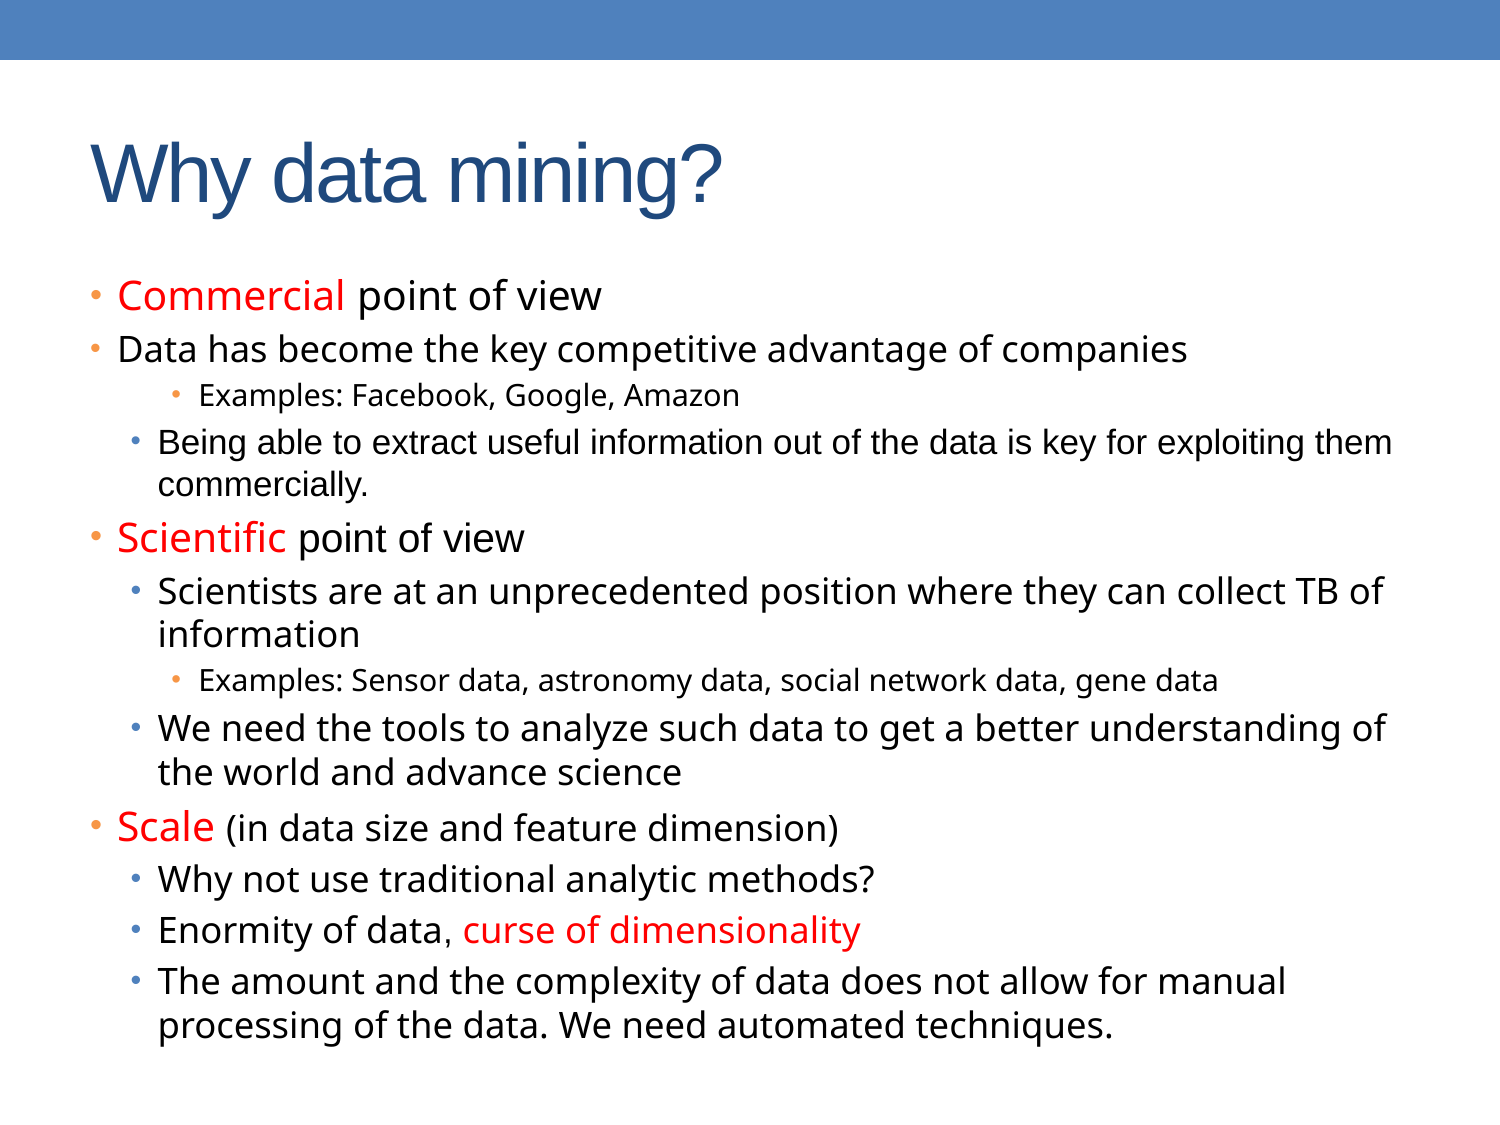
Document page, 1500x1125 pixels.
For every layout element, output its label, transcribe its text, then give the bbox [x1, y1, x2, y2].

list Commercial point of view Data has become the key competitive advantage of companies Examples: Facebook, Google, Amazon Being able to extract useful information out of the data is key for exploiting them commercially. Scientific point of view Scientists are at an unprecedented position where they can collect TB of information Examples: Sensor data, astronomy data, social network data, gene data We need the tools to analyze such data to get a better understanding of the world and advance science Scale (in data size and feature dimension) Why not use traditional analytic methods? Enormity of data, curse of dimensionality The amount and the complexity of data does not allow for manual processing of the data. We need automated techniques. [75, 262, 1425, 1063]
title Why data mining? [75, 87, 1425, 250]
